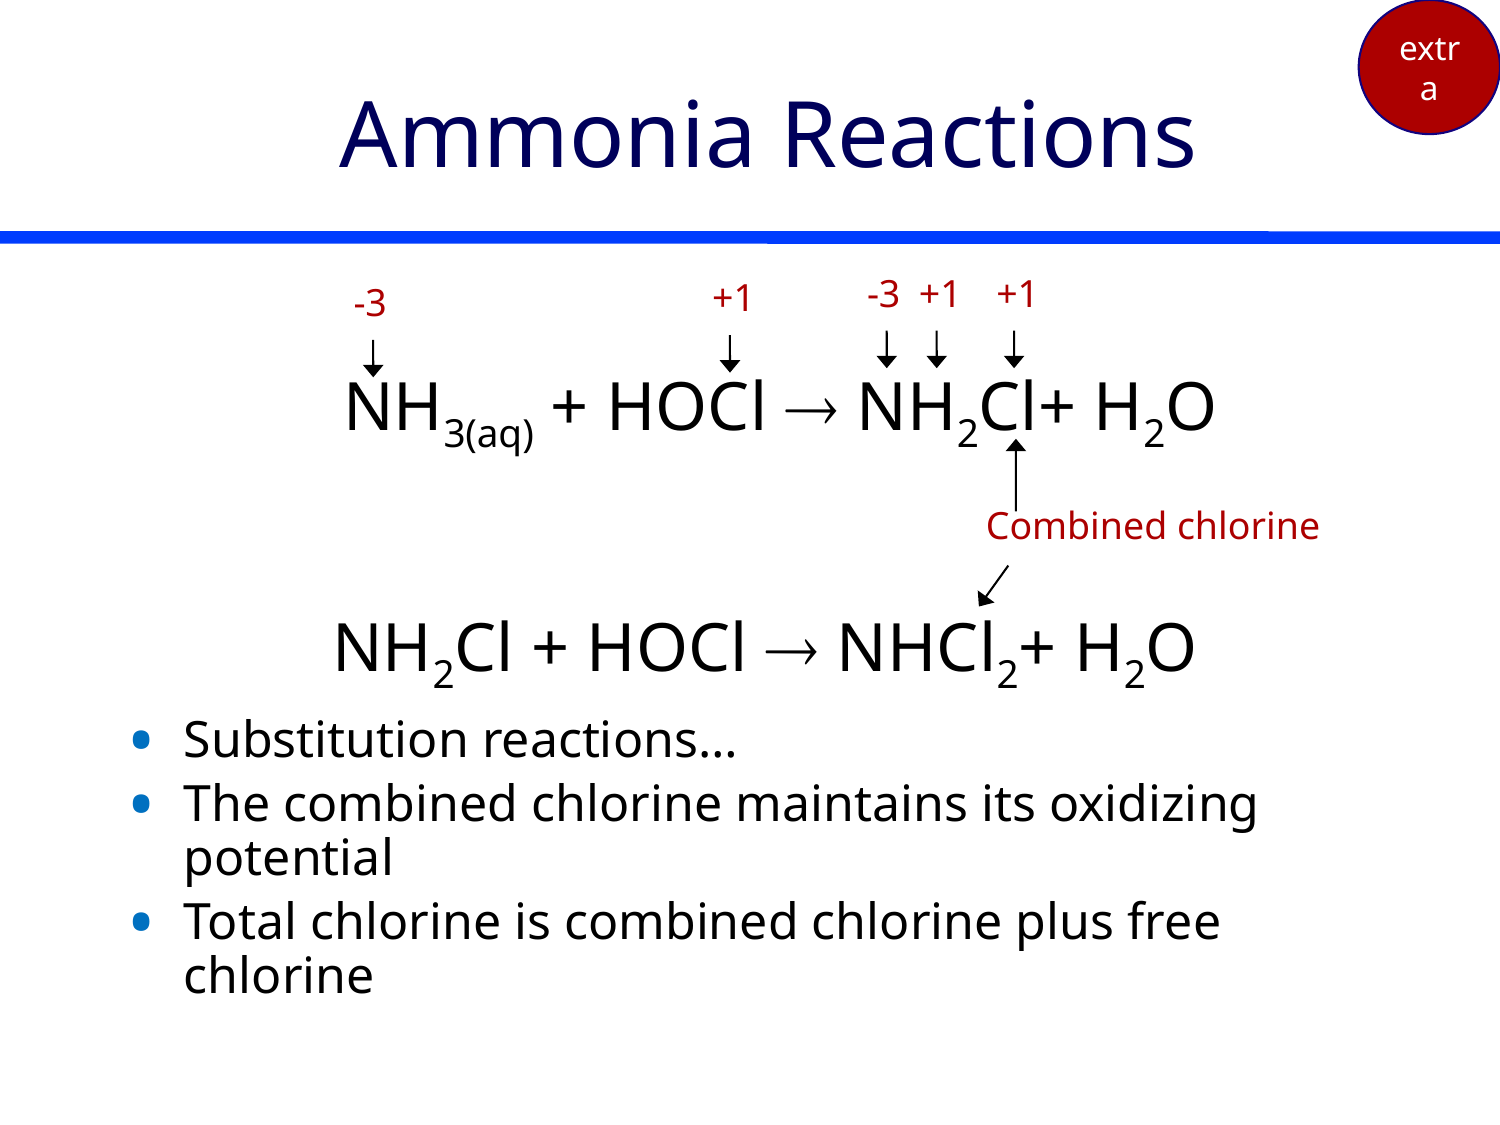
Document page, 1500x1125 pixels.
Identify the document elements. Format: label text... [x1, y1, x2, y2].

text_box Combined chlorine [971, 494, 1336, 555]
text_box +1 [697, 266, 771, 327]
title Ammonia Reactions [75, 37, 1463, 225]
text_box [977, 565, 1009, 607]
text_box NH2Cl + HOCl  NHCl2+ H2O [317, 598, 1213, 696]
text_box +1 [981, 262, 1055, 323]
text_box NH3(aq) + HOCl  NH2Cl+ H2O [328, 357, 1233, 455]
text_box [926, 330, 948, 369]
text_box [719, 335, 741, 373]
text_box -3 [338, 271, 402, 332]
list Substitution reactions… The combined chlorine maintains its oxidizing potential Total chlorine is combined chlorine plus free chlorine [112, 706, 1388, 942]
text_box [1003, 330, 1025, 369]
text_box -3 [852, 262, 904, 323]
text_box [876, 330, 898, 369]
text_box +1 [904, 262, 977, 323]
text_box extra [1358, 0, 1500, 135]
text_box [362, 339, 384, 378]
text_box [1005, 438, 1027, 512]
